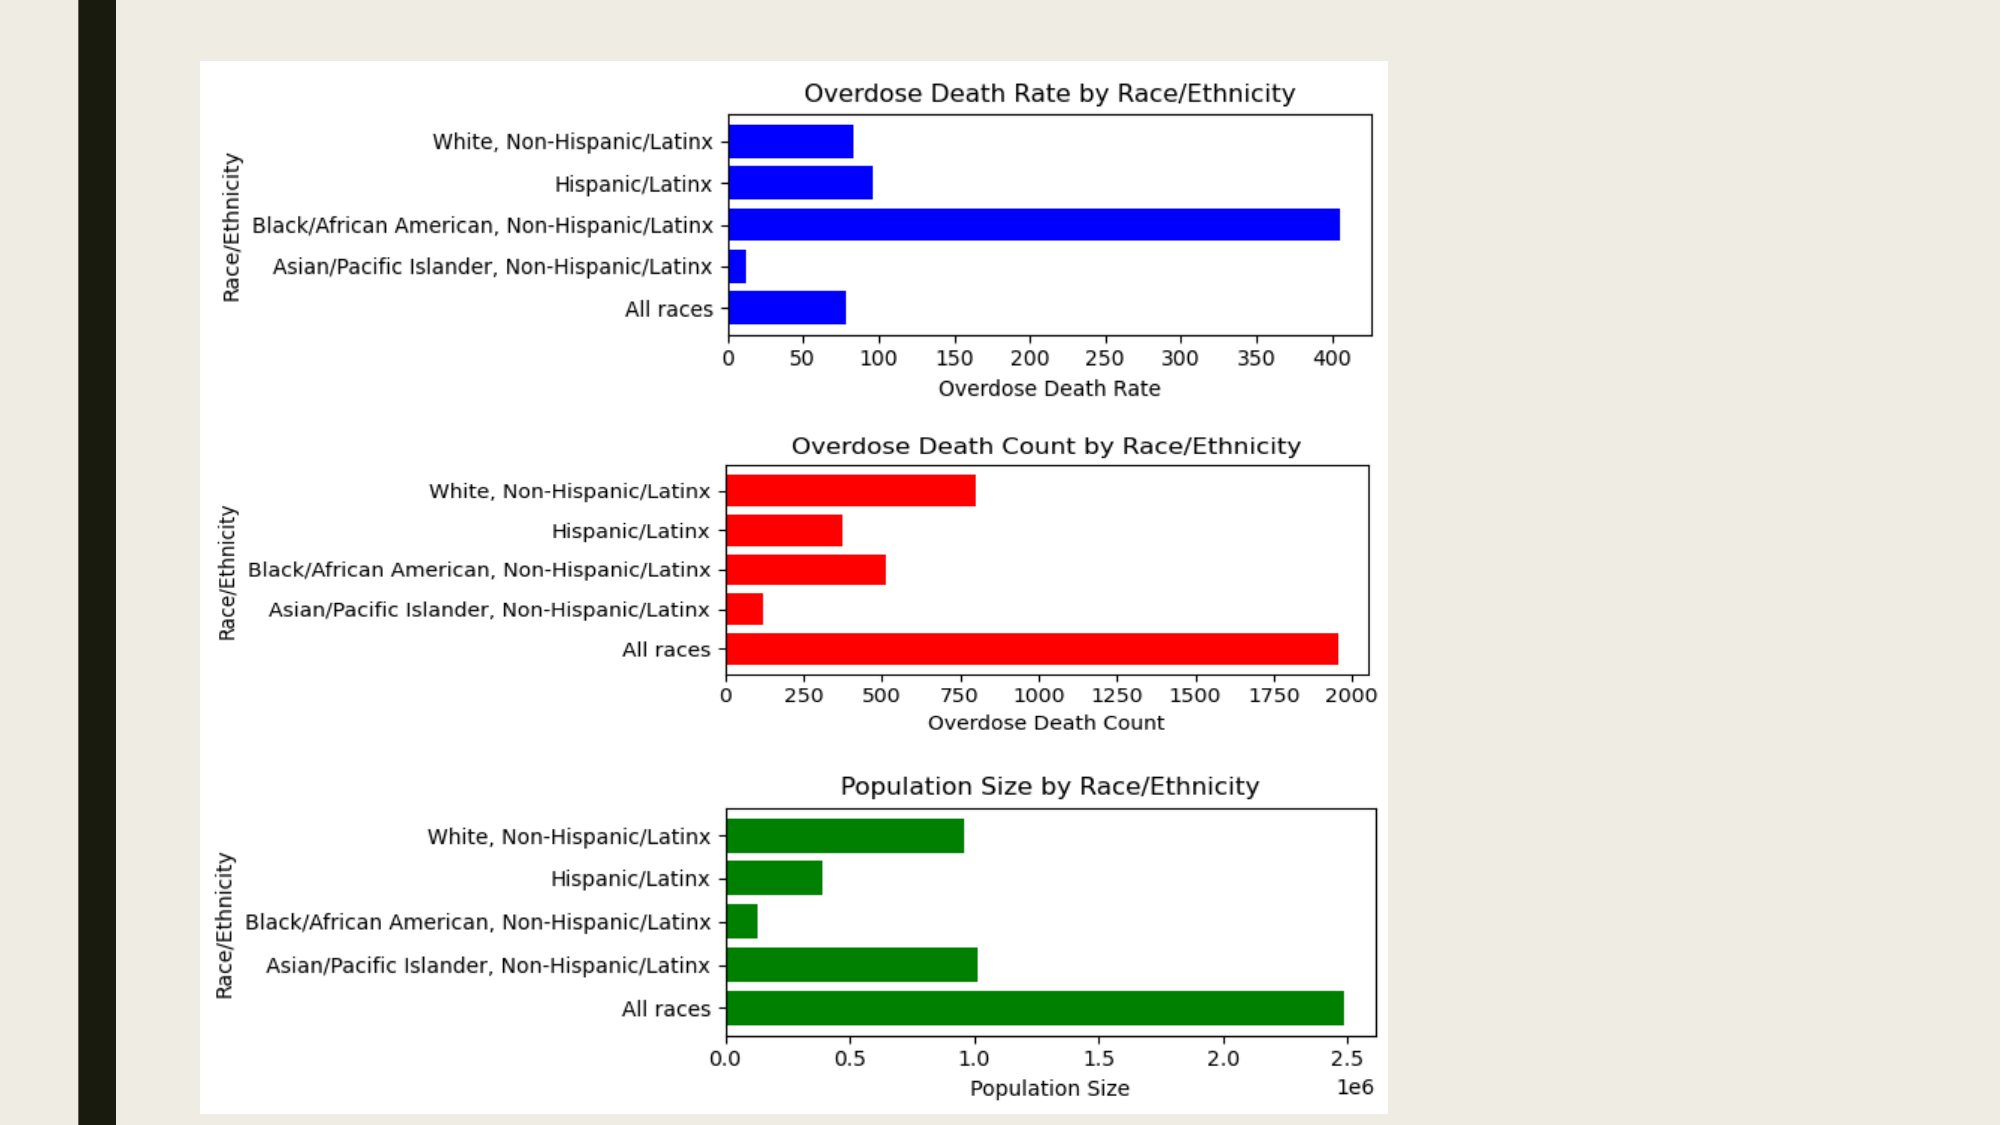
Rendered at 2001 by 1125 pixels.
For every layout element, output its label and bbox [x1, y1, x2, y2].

list [199, 61, 1388, 410]
picture [199, 410, 1388, 1114]
